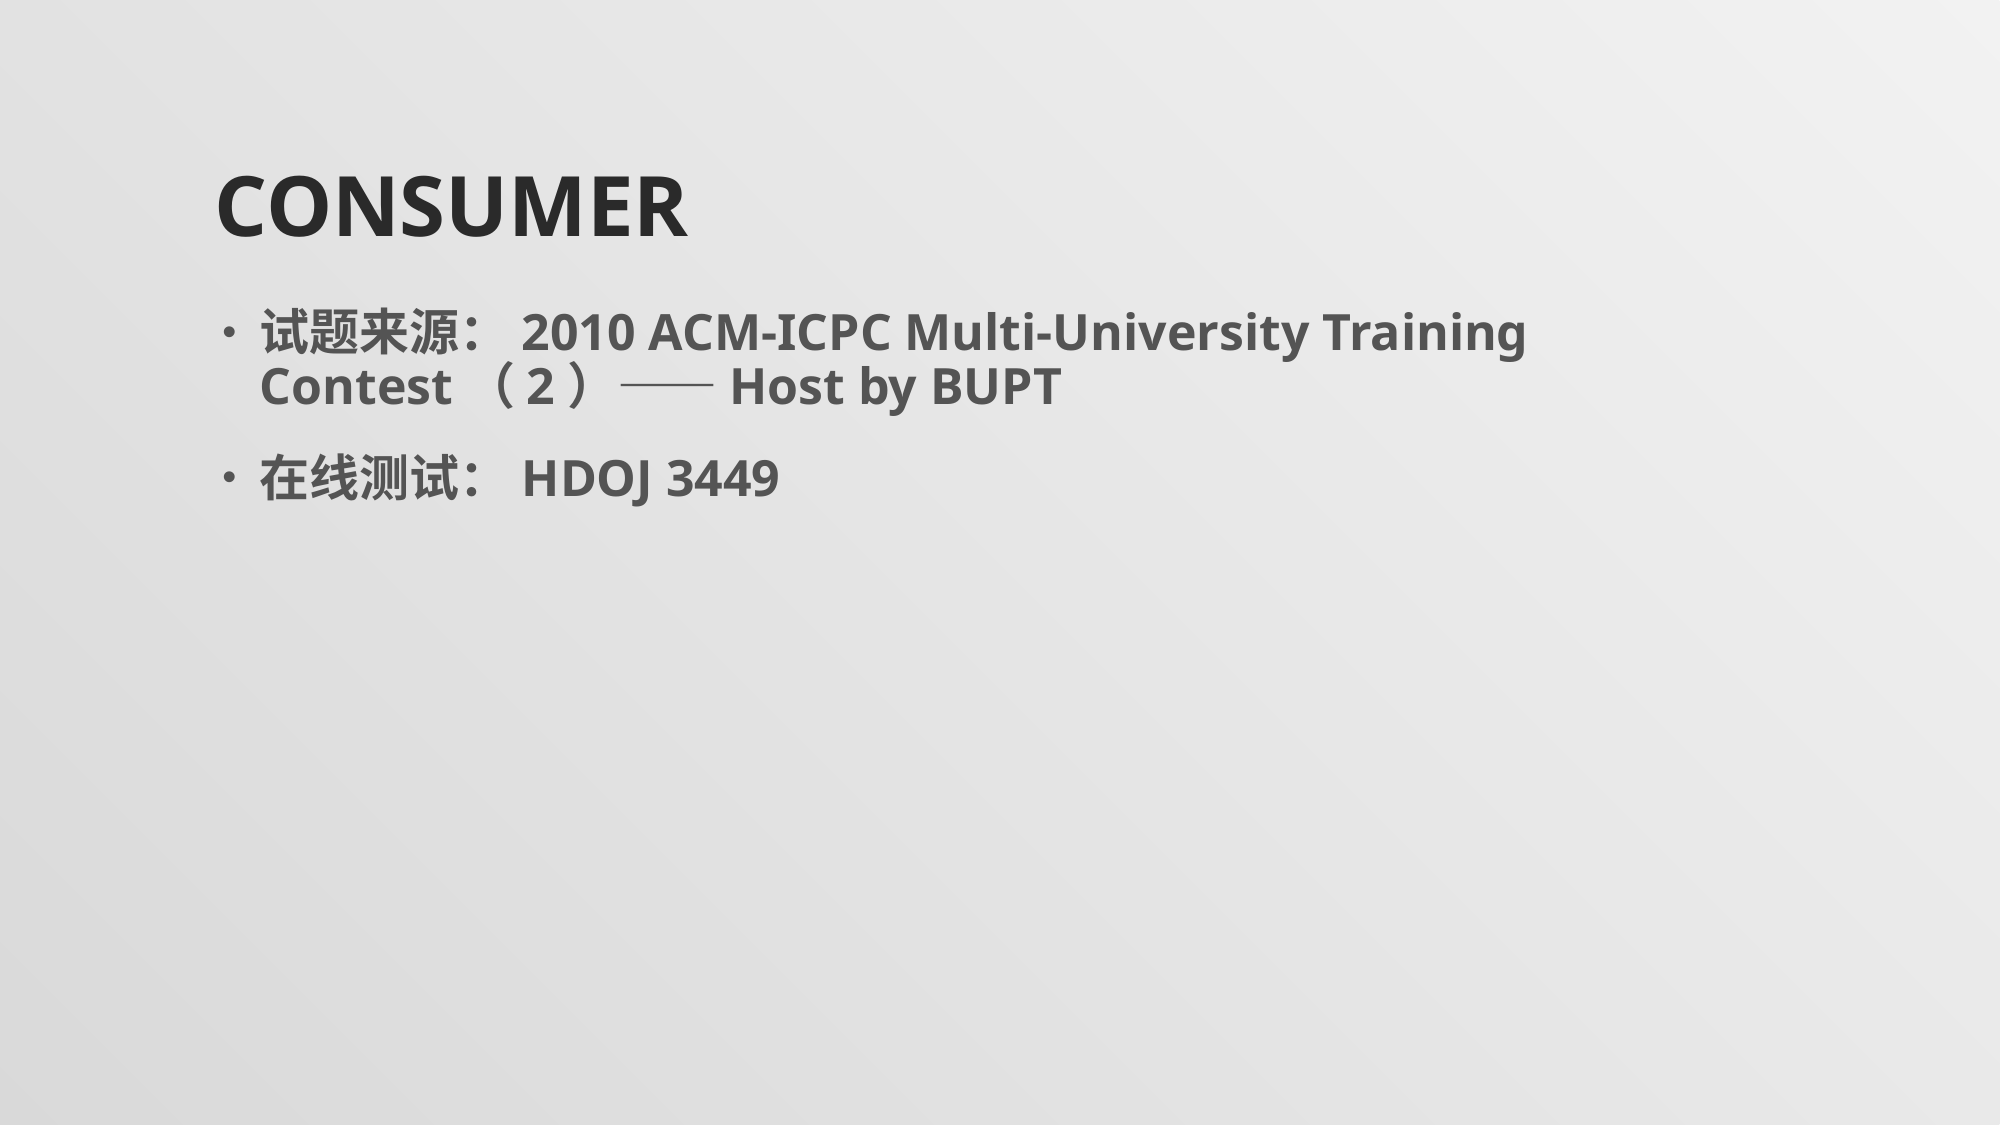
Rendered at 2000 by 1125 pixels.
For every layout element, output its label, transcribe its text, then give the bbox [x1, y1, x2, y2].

list 试题来源：2010 ACM-ICPC Multi-University Training Contest（2）——Host by BUPT 在线测试：HDOJ 3449 [199, 299, 1800, 1013]
title Consumer [199, 45, 1800, 263]
